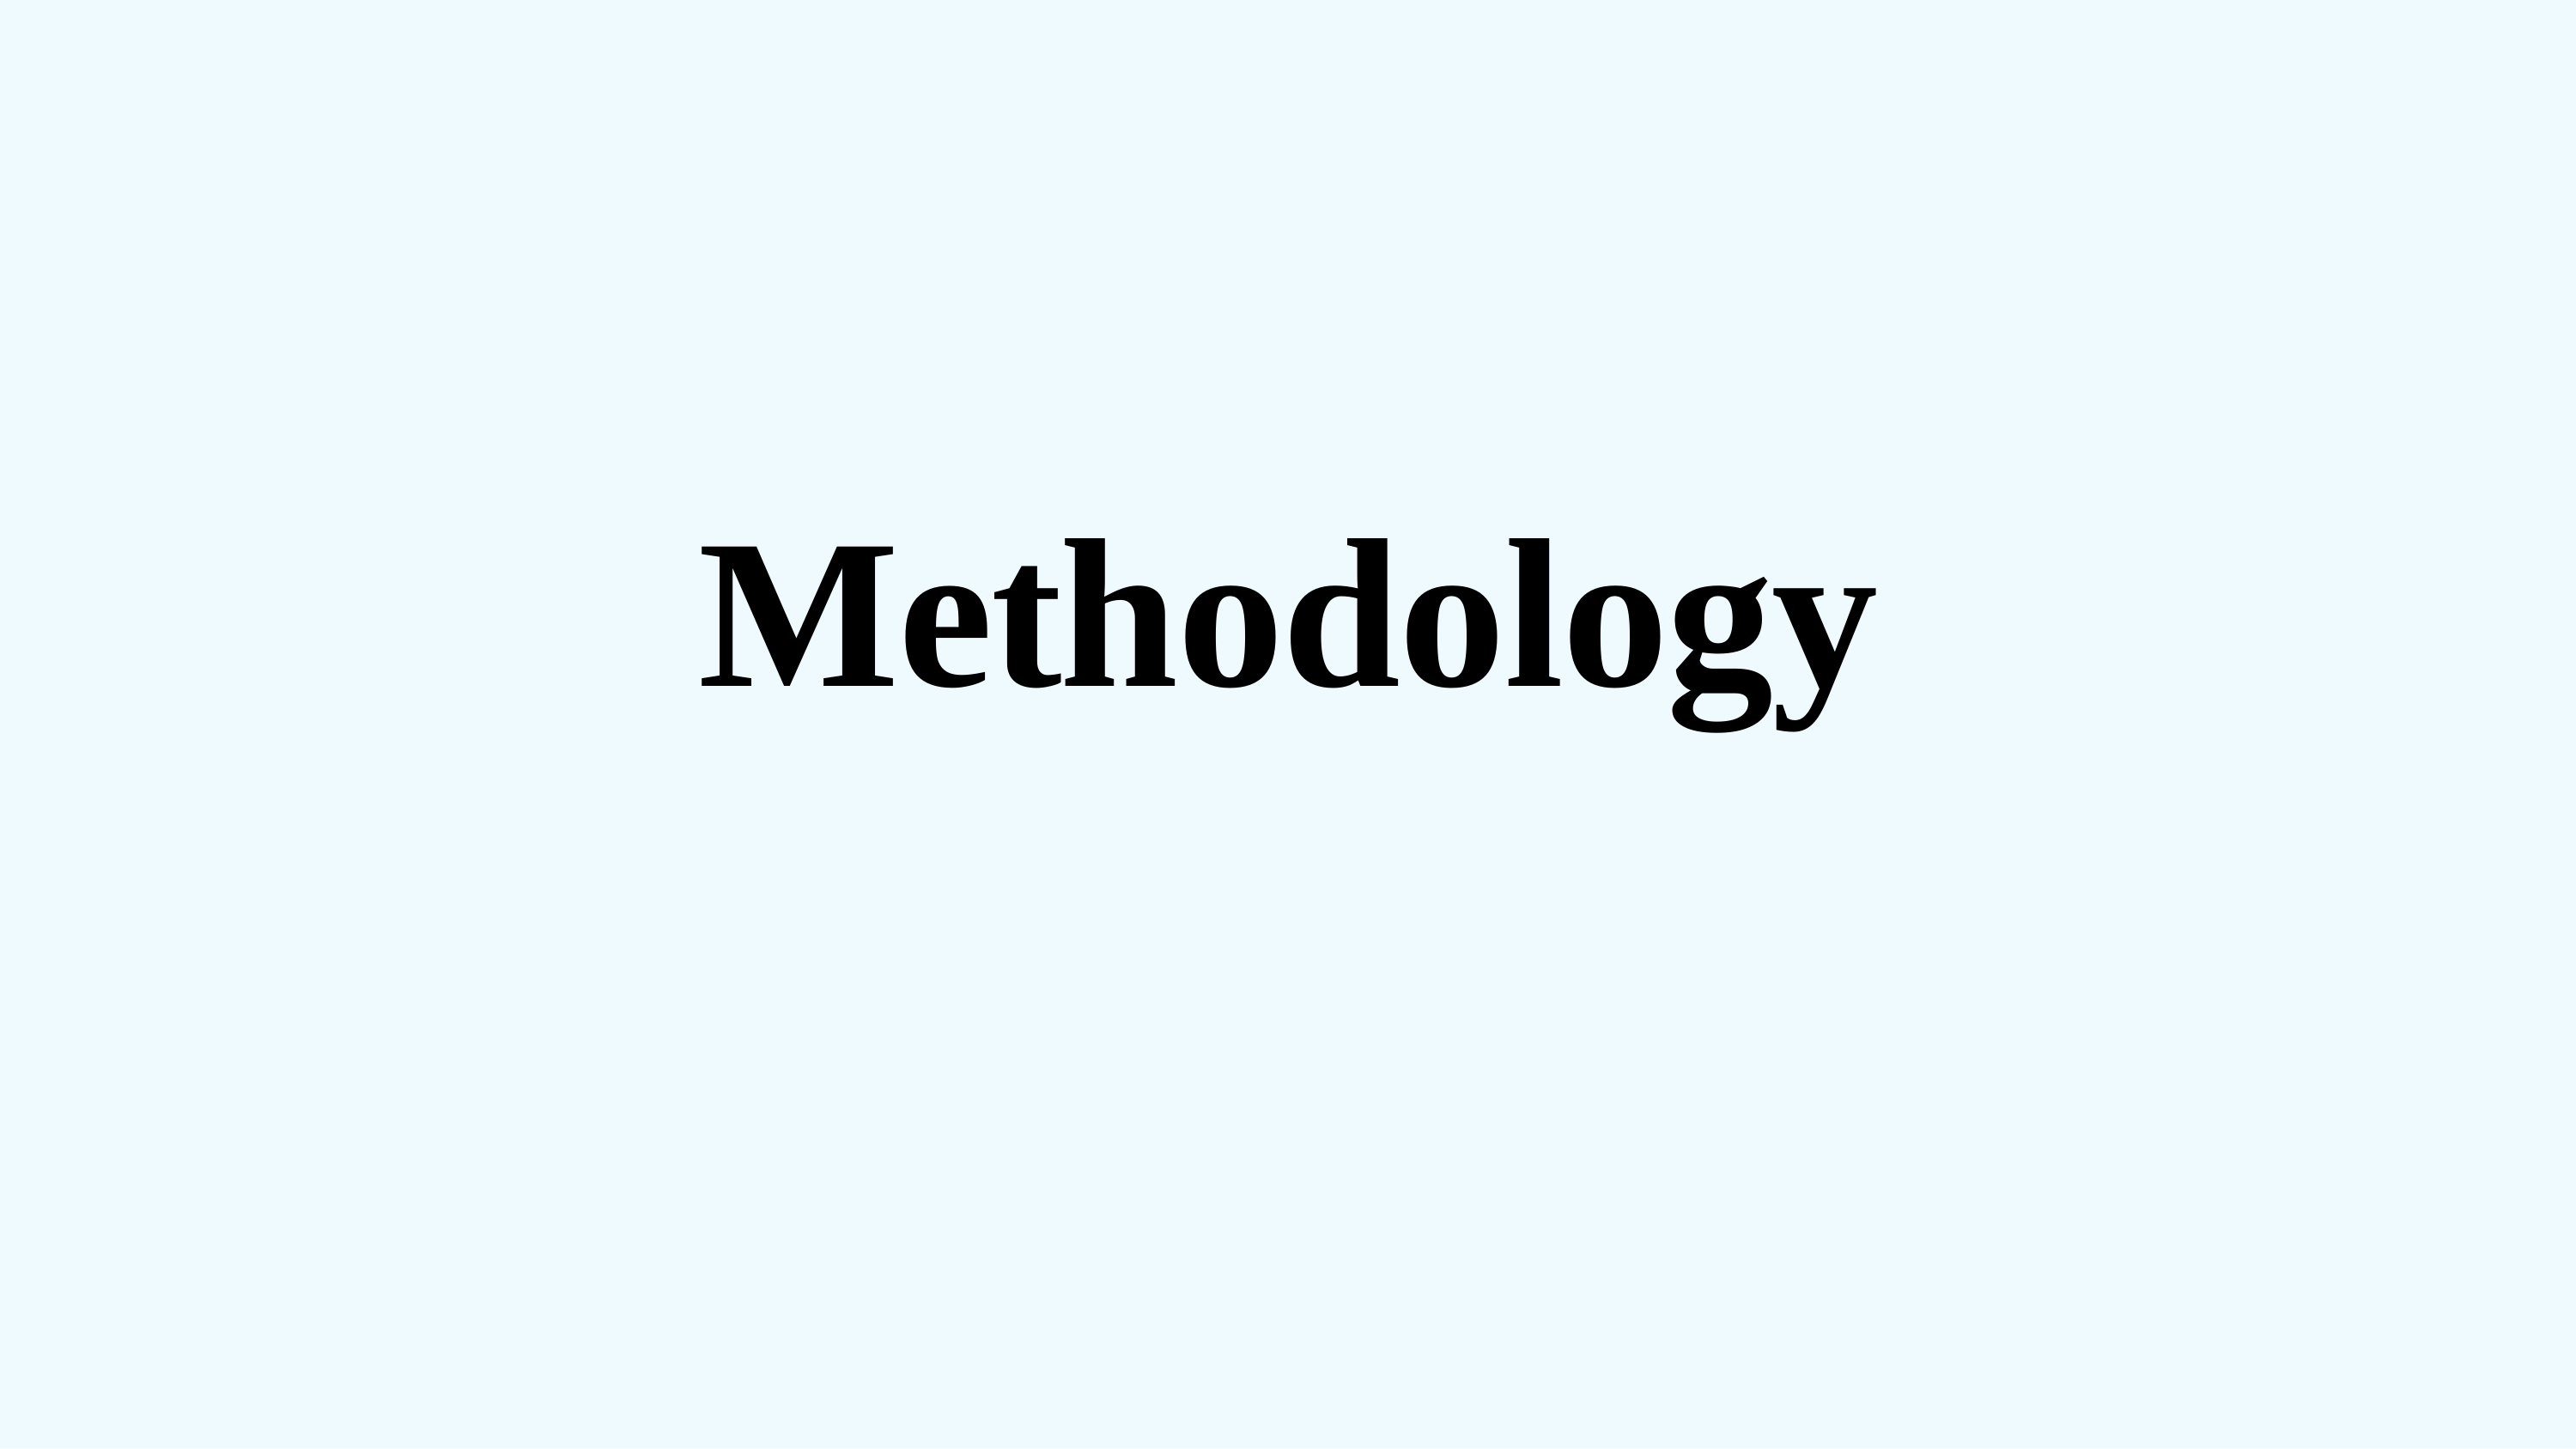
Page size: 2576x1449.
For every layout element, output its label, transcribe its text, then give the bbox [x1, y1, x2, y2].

title Methodology [696, 471, 1880, 729]
